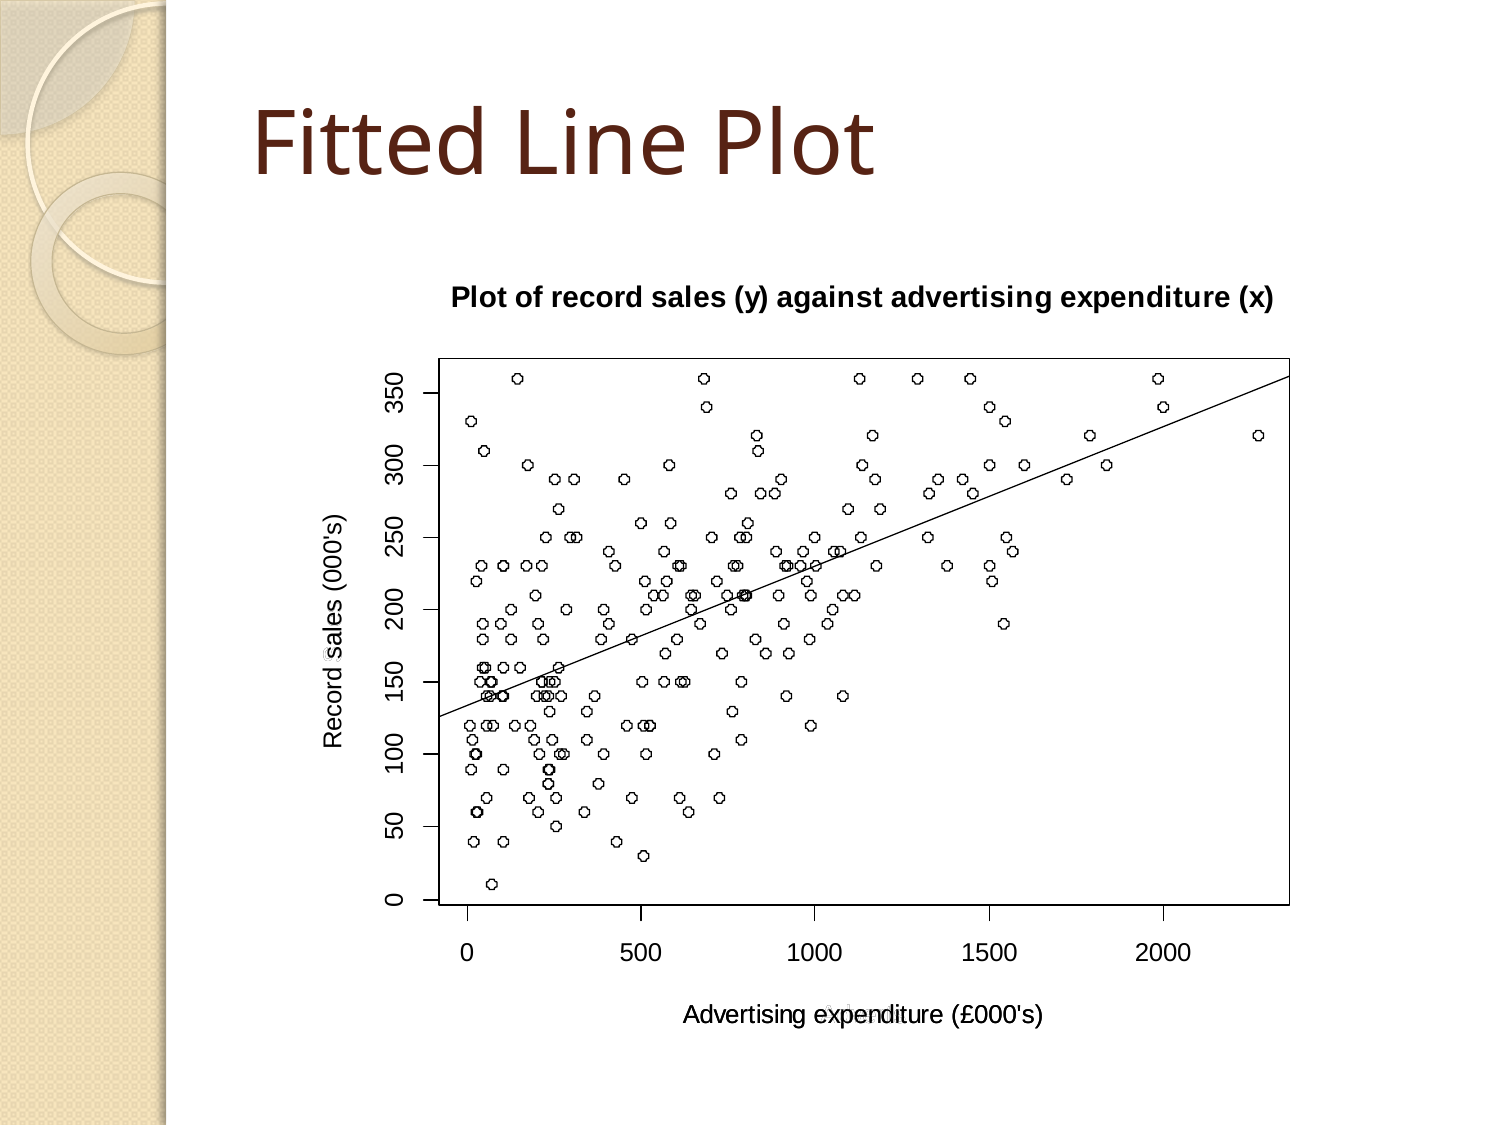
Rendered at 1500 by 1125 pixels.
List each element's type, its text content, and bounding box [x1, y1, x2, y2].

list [312, 231, 1353, 1063]
title Fitted Line Plot [235, 45, 1466, 233]
